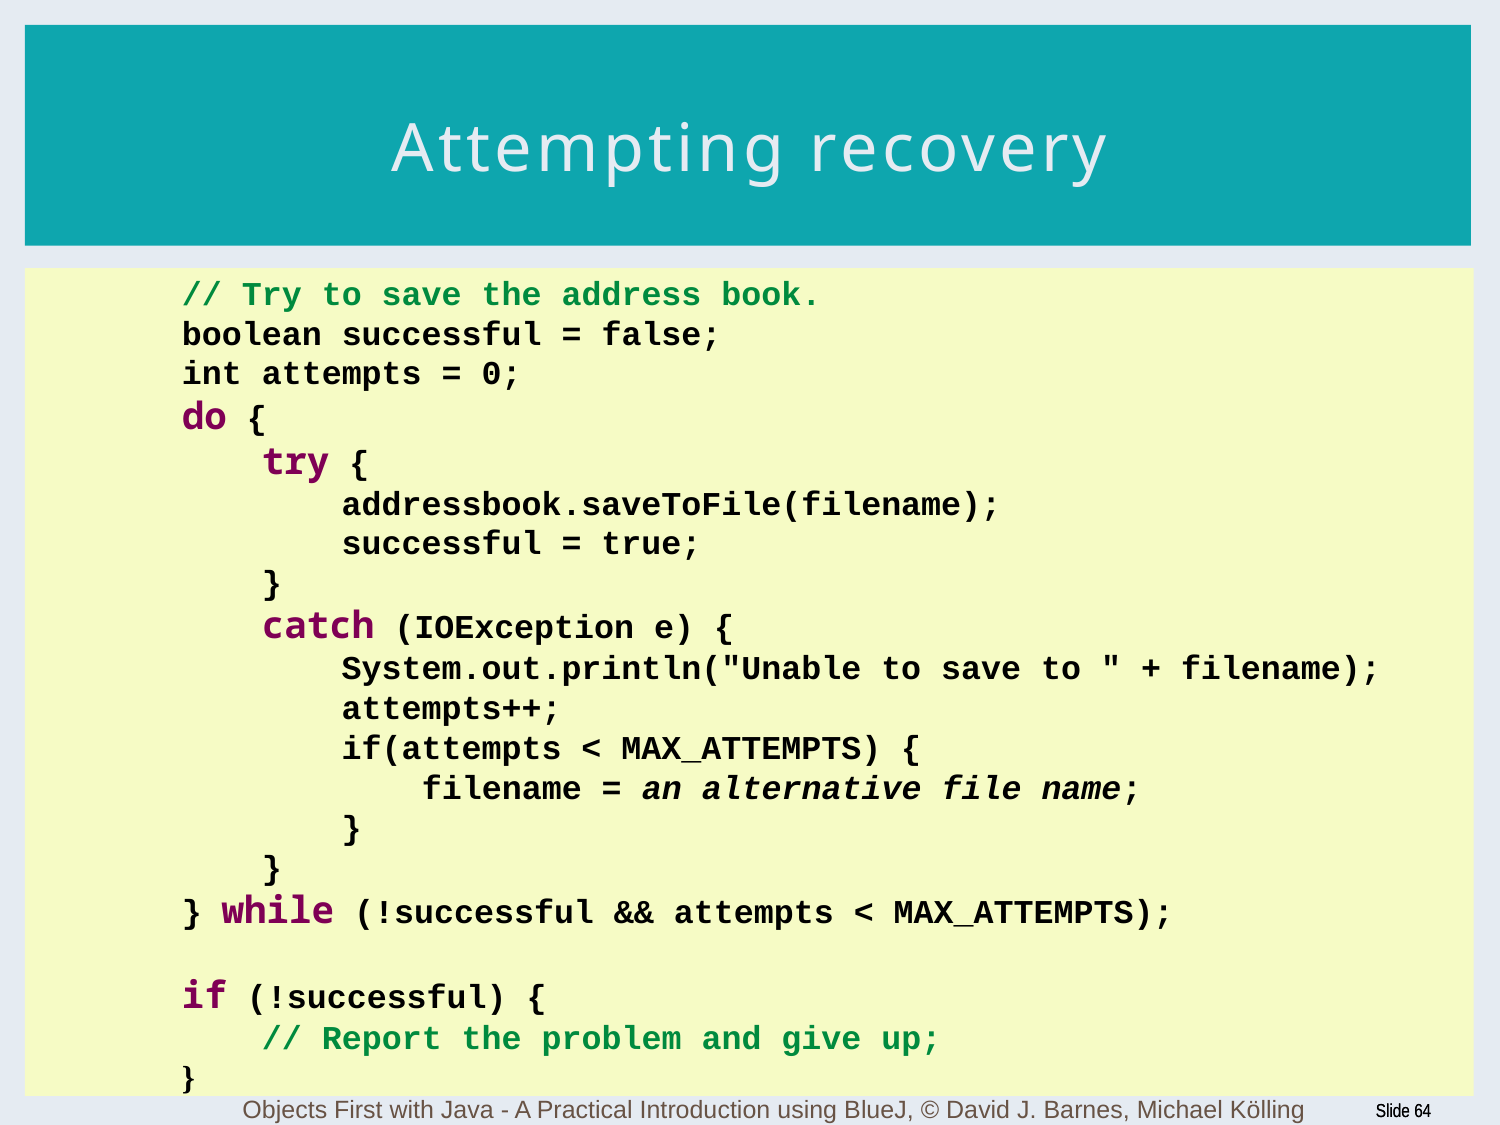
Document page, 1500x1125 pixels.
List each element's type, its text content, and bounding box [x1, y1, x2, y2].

text_box // Try to save the address book. boolean successful = false; int attempts = 0; do { try { addressbook.saveToFile(filename); successful = true; } catch (IOException e) { System.out.println("Unable to save to " + filename); attempts++; if(attempts < MAX_ATTEMPTS) { filename = an alternative file name; } } } while (!successful && attempts < MAX_ATTEMPTS); if (!successful) { // Report the problem and give up; } [167, 264, 1397, 1104]
footer Objects First with Java - A Practical Introduction using BlueJ, © David J. Barnes, Michael Kölling [50, 1091, 1500, 1125]
title Attempting recovery [62, 58, 1438, 232]
